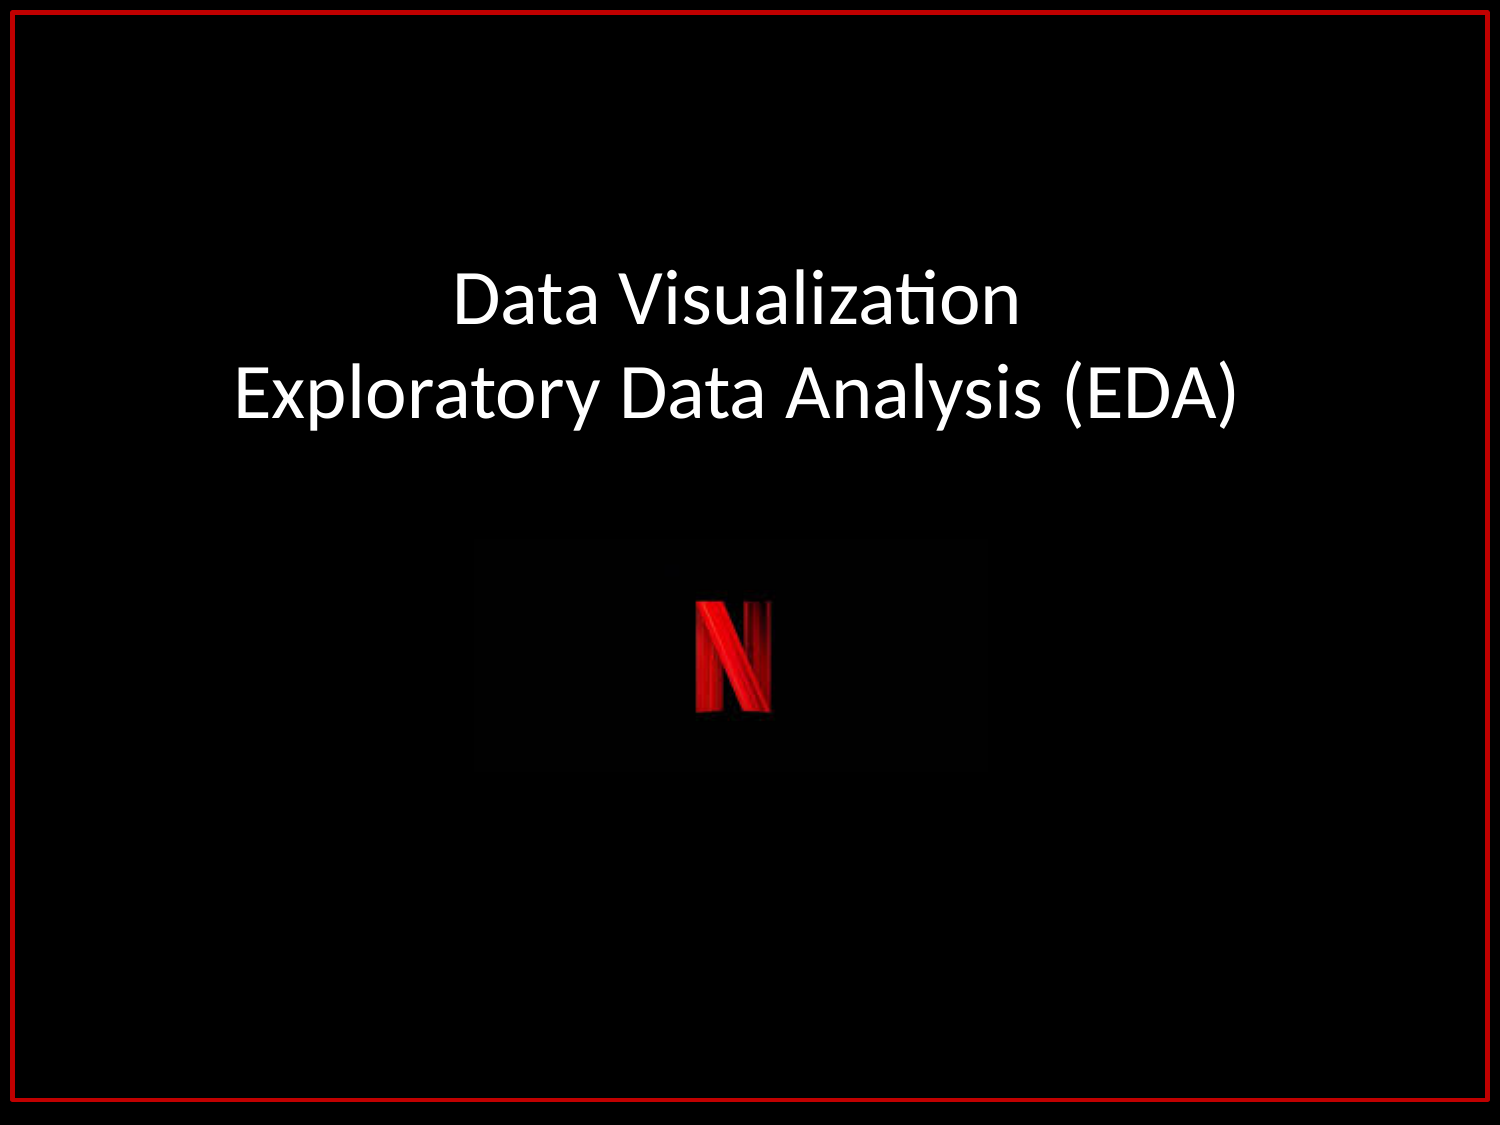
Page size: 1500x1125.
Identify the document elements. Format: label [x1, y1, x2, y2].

picture [474, 499, 988, 816]
text_box [10, 10, 1490, 1102]
